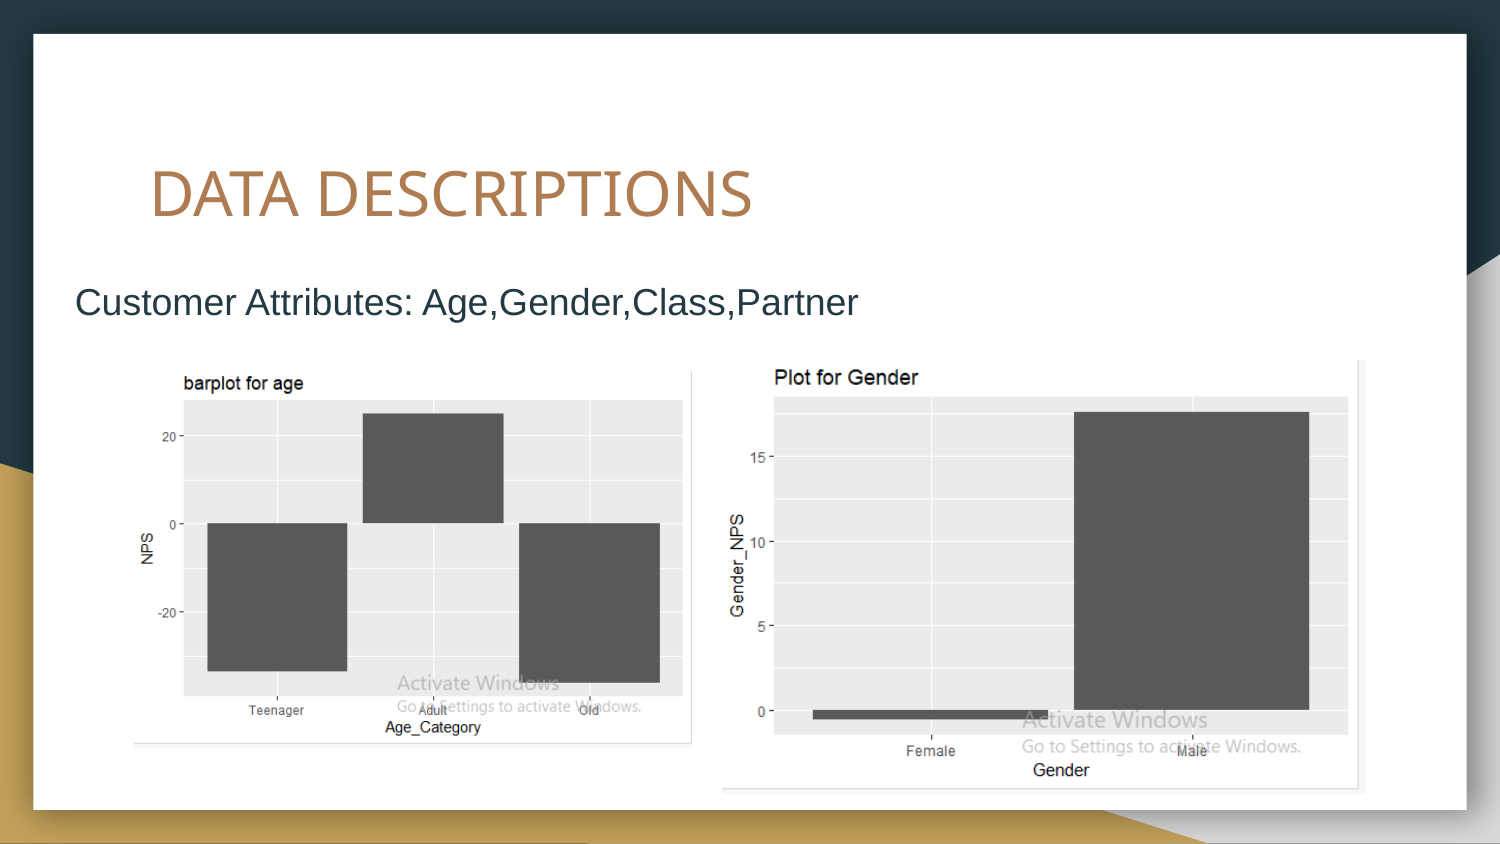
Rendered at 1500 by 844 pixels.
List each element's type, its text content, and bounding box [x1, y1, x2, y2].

title DATA DESCRIPTIONS [134, 138, 1366, 296]
picture [134, 371, 692, 749]
list Customer Attributes: Age,Gender,Class,Partner [59, 178, 1208, 316]
picture [722, 360, 1366, 794]
